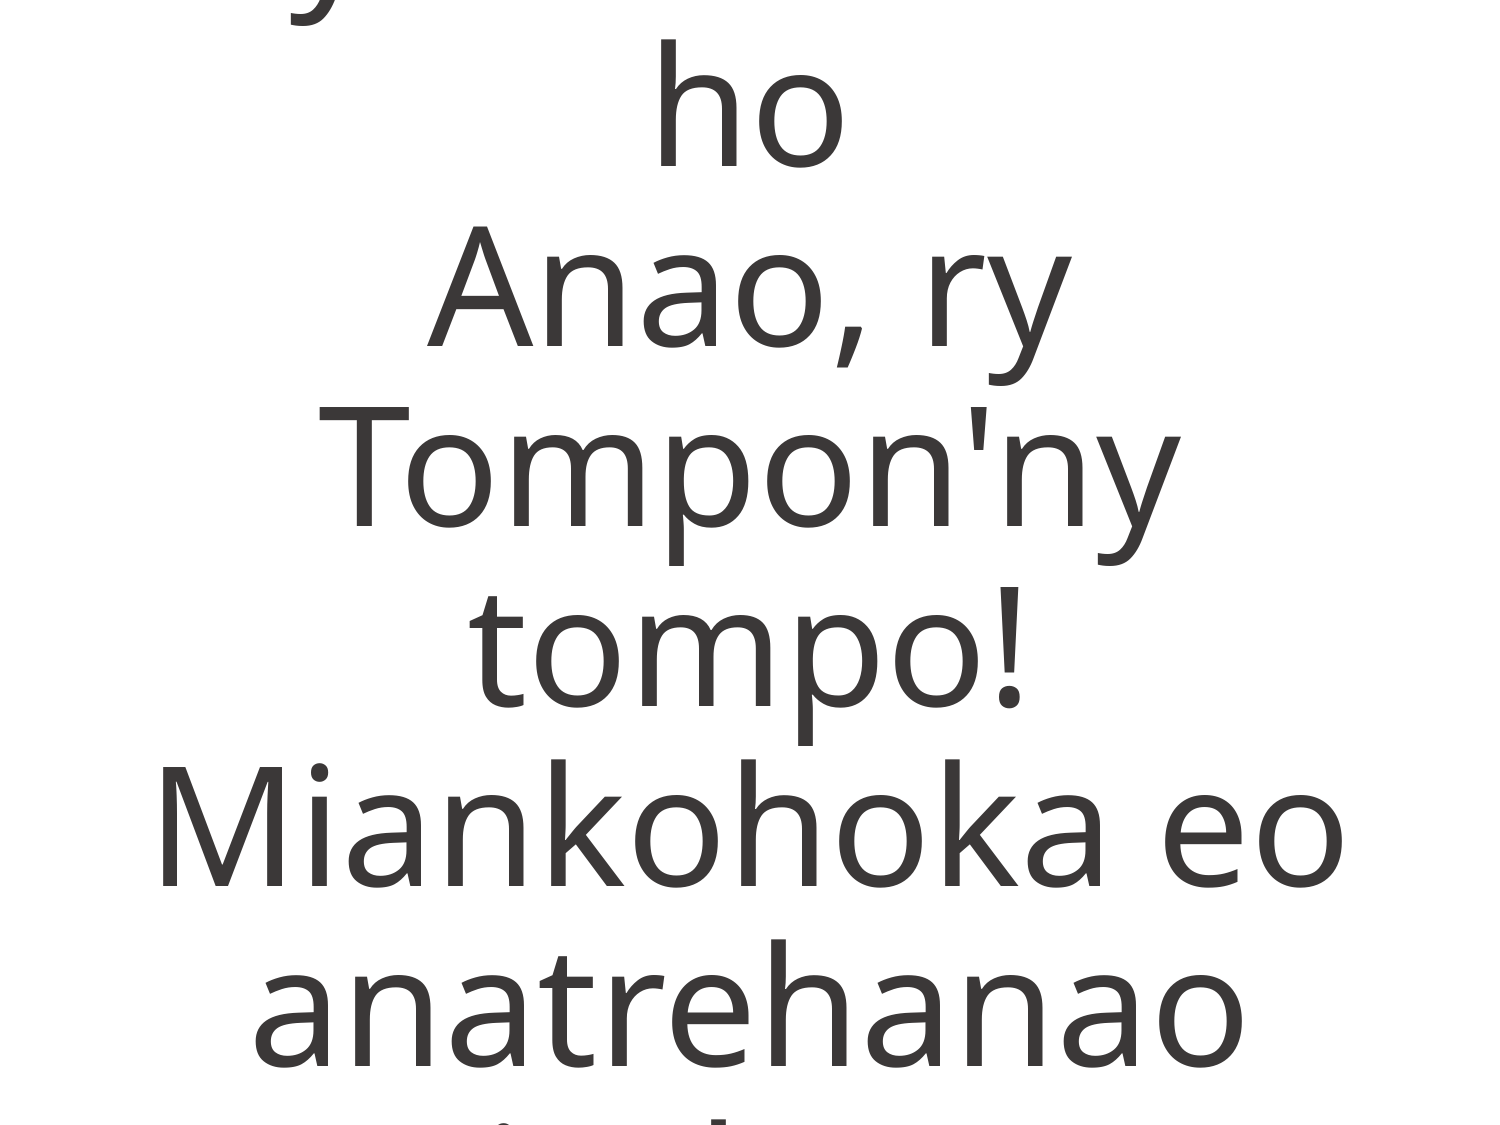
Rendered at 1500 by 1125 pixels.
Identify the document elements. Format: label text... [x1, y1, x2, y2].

title ary fiandrianana ho Anao, ry Tompon'ny tompo! Miankohoka eo anatrehanao izahay. [0, 0, 1500, 1125]
